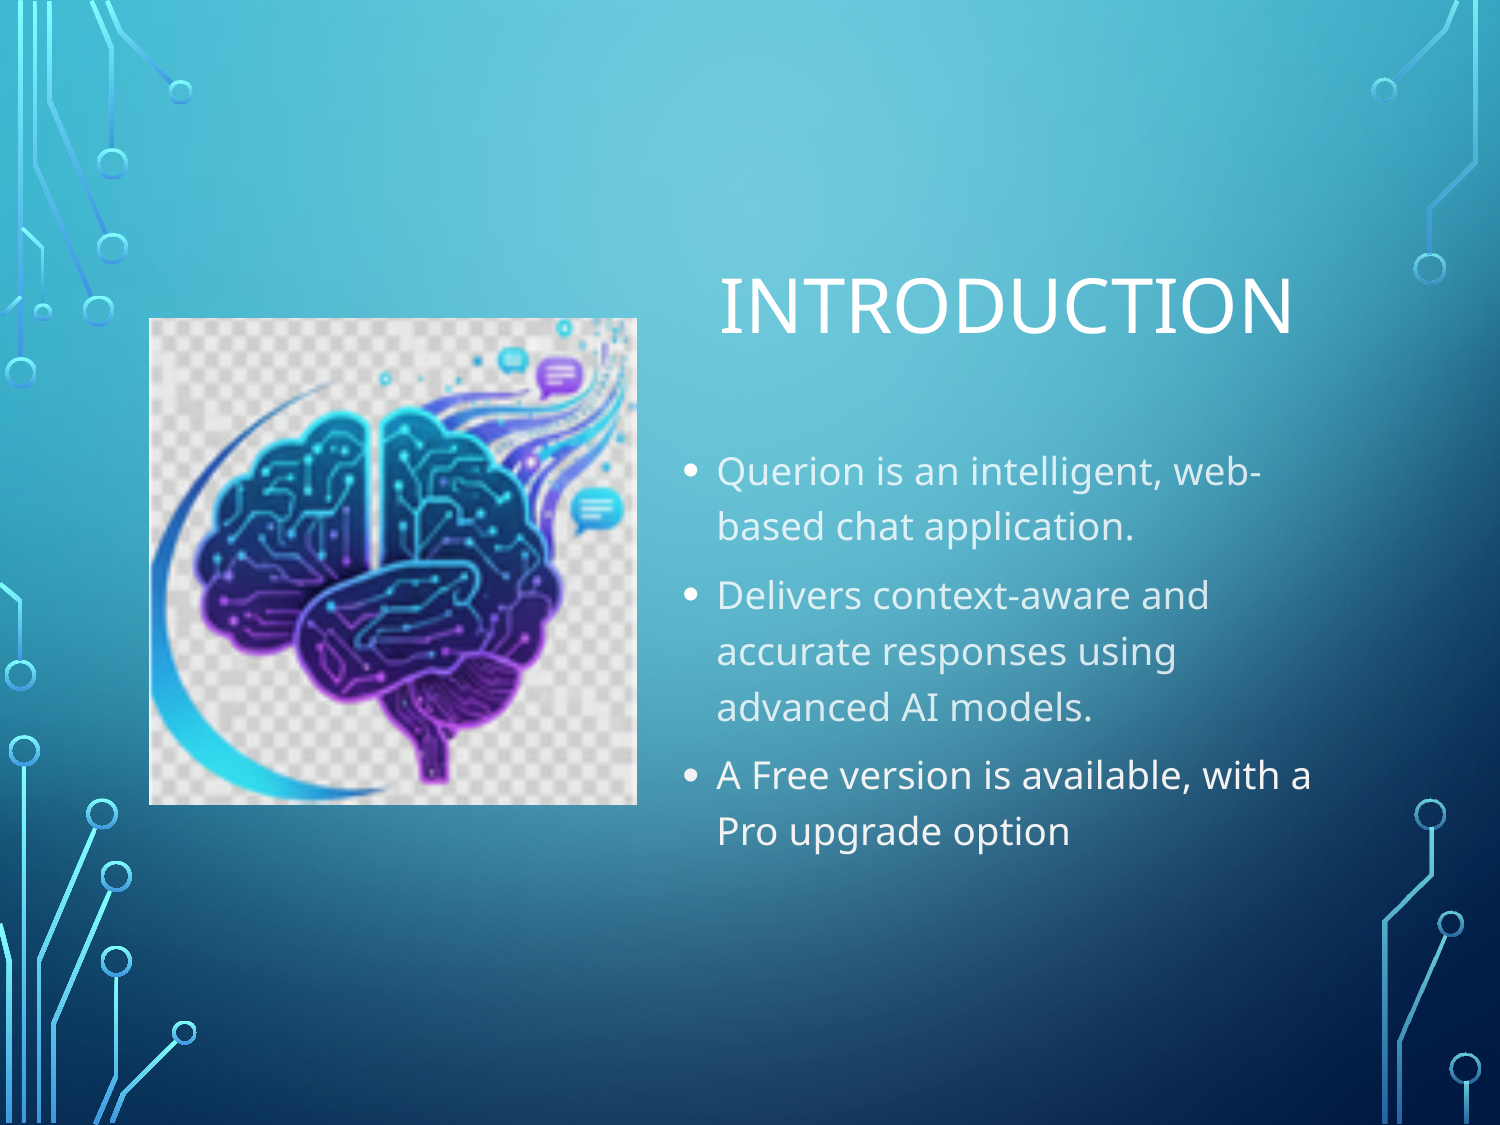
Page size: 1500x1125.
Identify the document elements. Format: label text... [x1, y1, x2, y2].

picture [149, 318, 637, 806]
title Introduction [704, 206, 1349, 358]
list Querion is an intelligent, web-based chat application. Delivers context-aware and accurate responses using advanced AI models. A Free version is available, with a Pro upgrade option [667, 389, 1351, 867]
